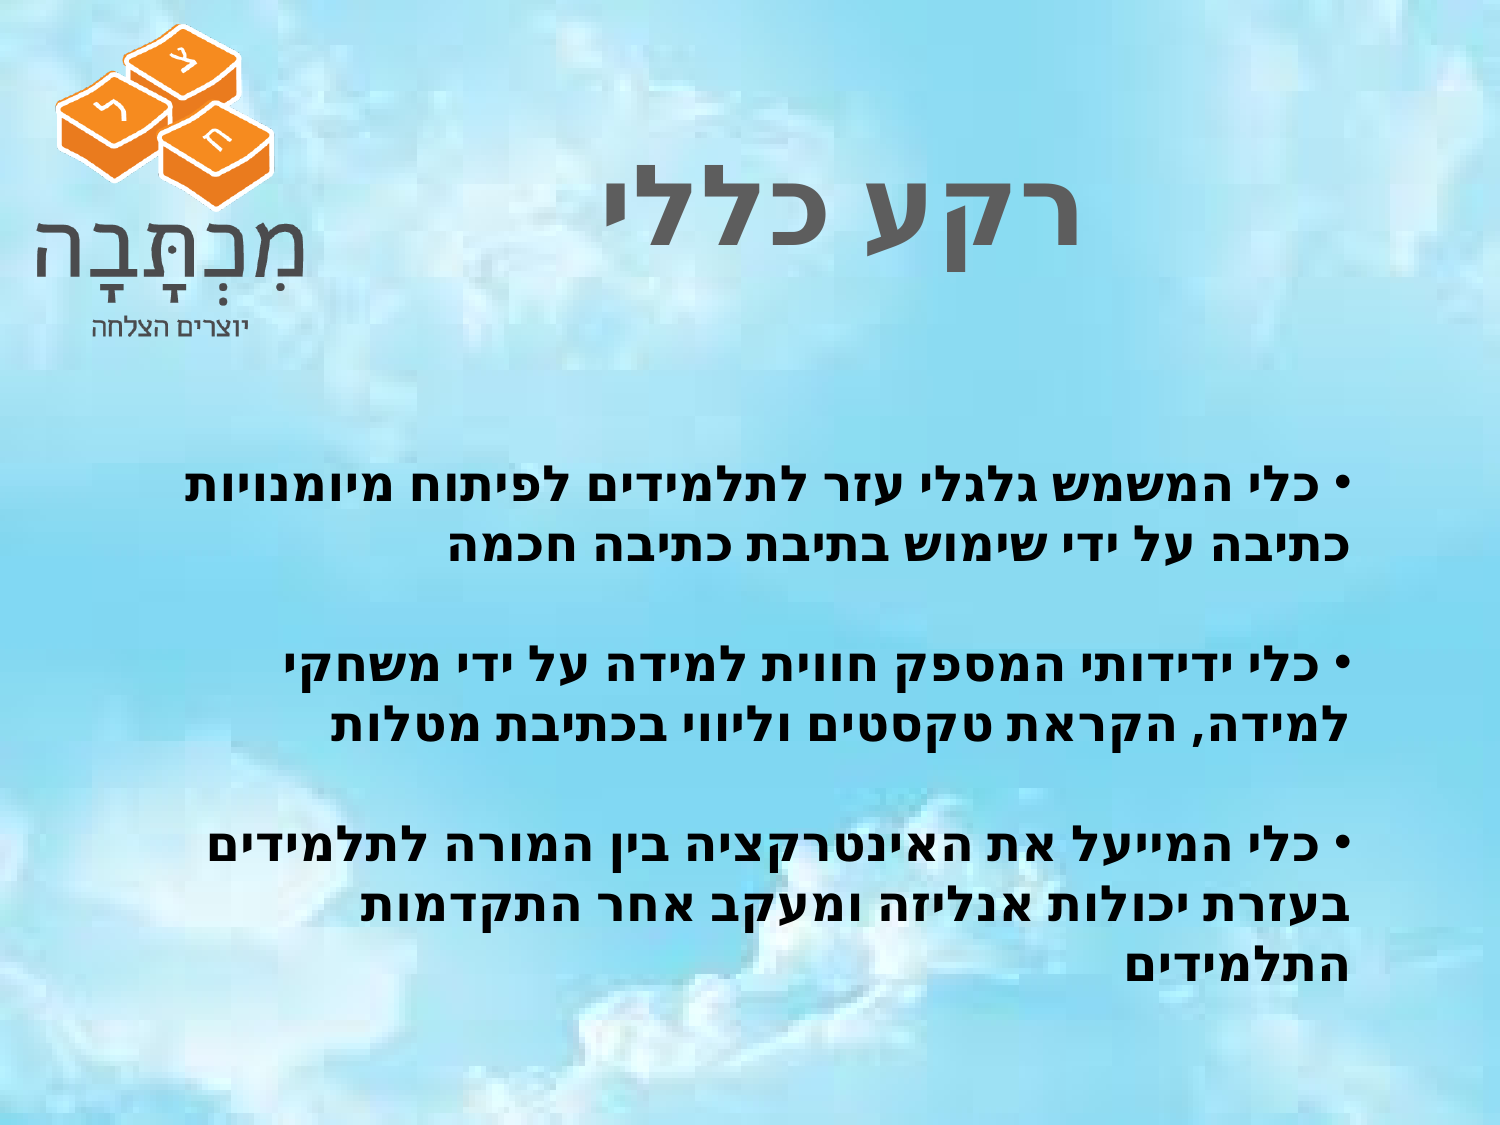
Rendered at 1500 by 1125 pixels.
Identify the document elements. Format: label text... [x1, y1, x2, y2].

text_box רקע כללי [584, 125, 1103, 276]
picture [0, 0, 1500, 1125]
text_box כלי המשמש גלגלי עזר לתלמידים לפיתוח מיומנויות כתיבה על ידי שימוש בתיבת כתיבה חכמה כלי ידידותי המספק חווית למידה על ידי משחקי למידה, הקראת טקסטים וליווי בכתיבת מטלות כלי המייעל את האינטרקציה בין המורה לתלמידים בעזרת יכולות אנליזה ומעקב אחר התקדמות התלמידים [147, 444, 1367, 1120]
